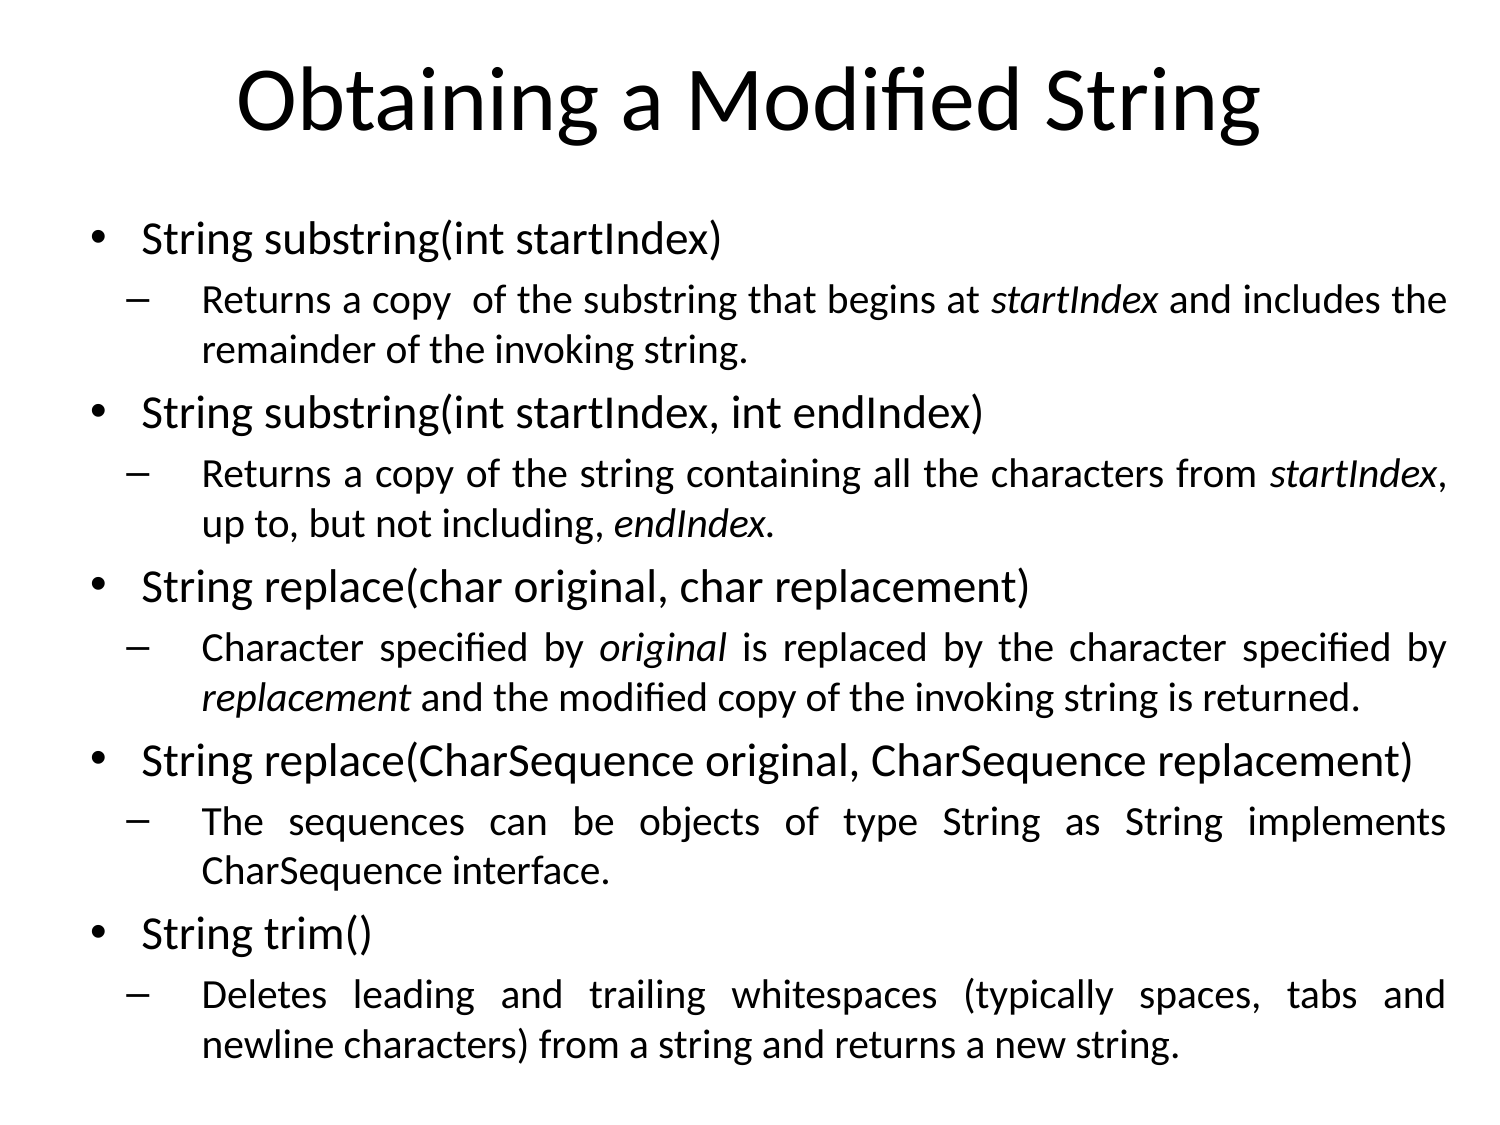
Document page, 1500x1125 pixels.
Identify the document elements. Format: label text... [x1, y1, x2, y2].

list String substring(int startIndex) Returns a copy of the substring that begins at startIndex and includes the remainder of the invoking string. String substring(int startIndex, int endIndex) Returns a copy of the string containing all the characters from startIndex, up to, but not including, endIndex. String replace(char original, char replacement) Character specified by original is replaced by the character specified by replacement and the modified copy of the invoking string is returned. String replace(CharSequence original, CharSequence replacement) The sequences can be objects of type String as String implements CharSequence interface. String trim() Deletes leading and trailing whitespaces (typically spaces, tabs and newline characters) from a string and returns a new string. [75, 200, 1463, 1125]
title Obtaining a Modified String [75, 0, 1425, 188]
